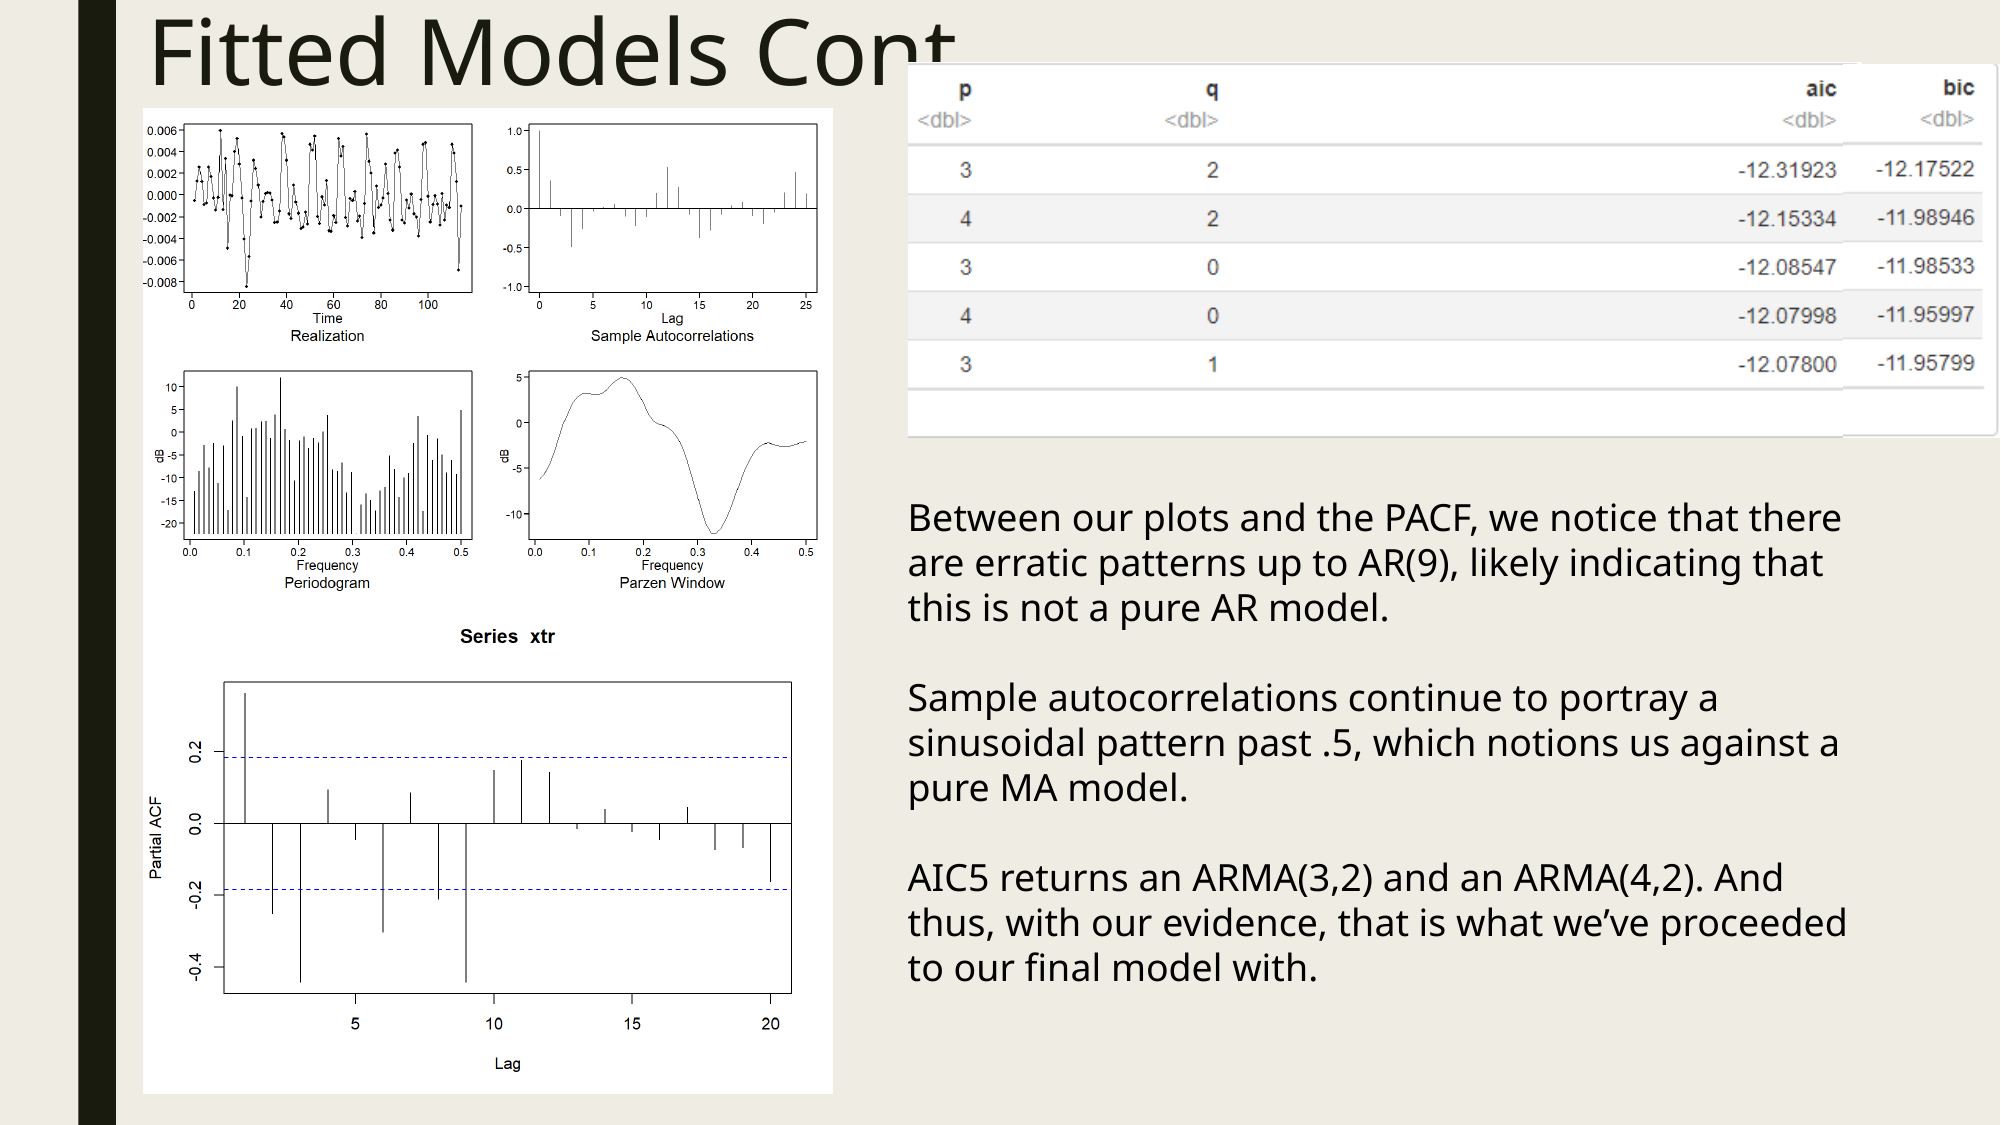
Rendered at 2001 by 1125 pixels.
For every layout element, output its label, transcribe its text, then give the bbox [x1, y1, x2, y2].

title Fitted Models Cont. [132, 0, 1858, 218]
picture [908, 62, 2000, 438]
picture [143, 108, 833, 1095]
text_box Between our plots and the PACF, we notice that there are erratic patterns up to AR(9), likely indicating that this is not a pure AR model. Sample autocorrelations continue to portray a sinusoidal pattern past .5, which notions us against a pure MA model. AIC5 returns an ARMA(3,2) and an ARMA(4,2). And thus, with our evidence, that is what we’ve proceeded to our final model with. [892, 486, 1891, 997]
